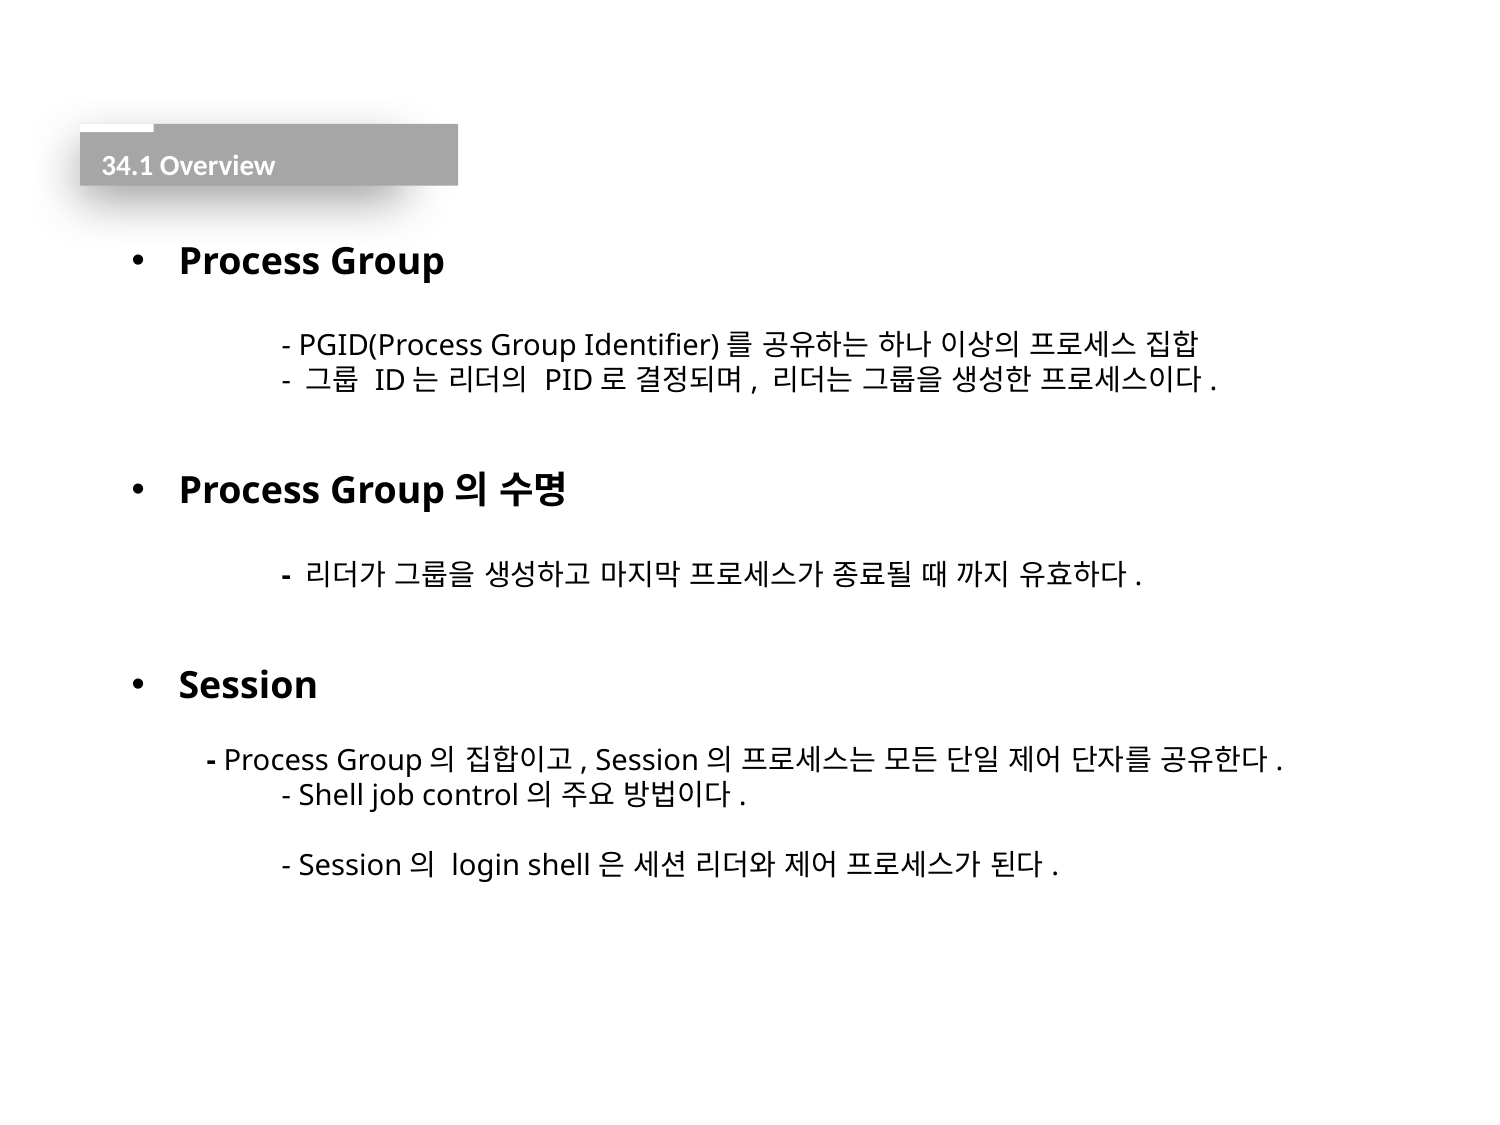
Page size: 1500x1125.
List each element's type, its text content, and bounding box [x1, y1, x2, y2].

text_box 34.1 Overview [79, 123, 459, 187]
text_box Process Group - PGID(Process Group Identifier)를 공유하는 하나 이상의 프로세스 집합 - 그룹 ID는 리더의 PID로 결정되며, 리더는 그룹을 생성한 프로세스이다. Process Group의 수명 - 리더가 그룹을 생성하고 마지막 프로세스가 종료될 때 까지 유효하다. Session - Process Group의 집합이고, Session의 프로세스는 모든 단일 제어 단자를 공유한다. - Shell job control의 주요 방법이다. - Session의 login shell은 세션 리더와 제어 프로세스가 된다. [116, 229, 1340, 889]
text_box [79, 123, 155, 133]
